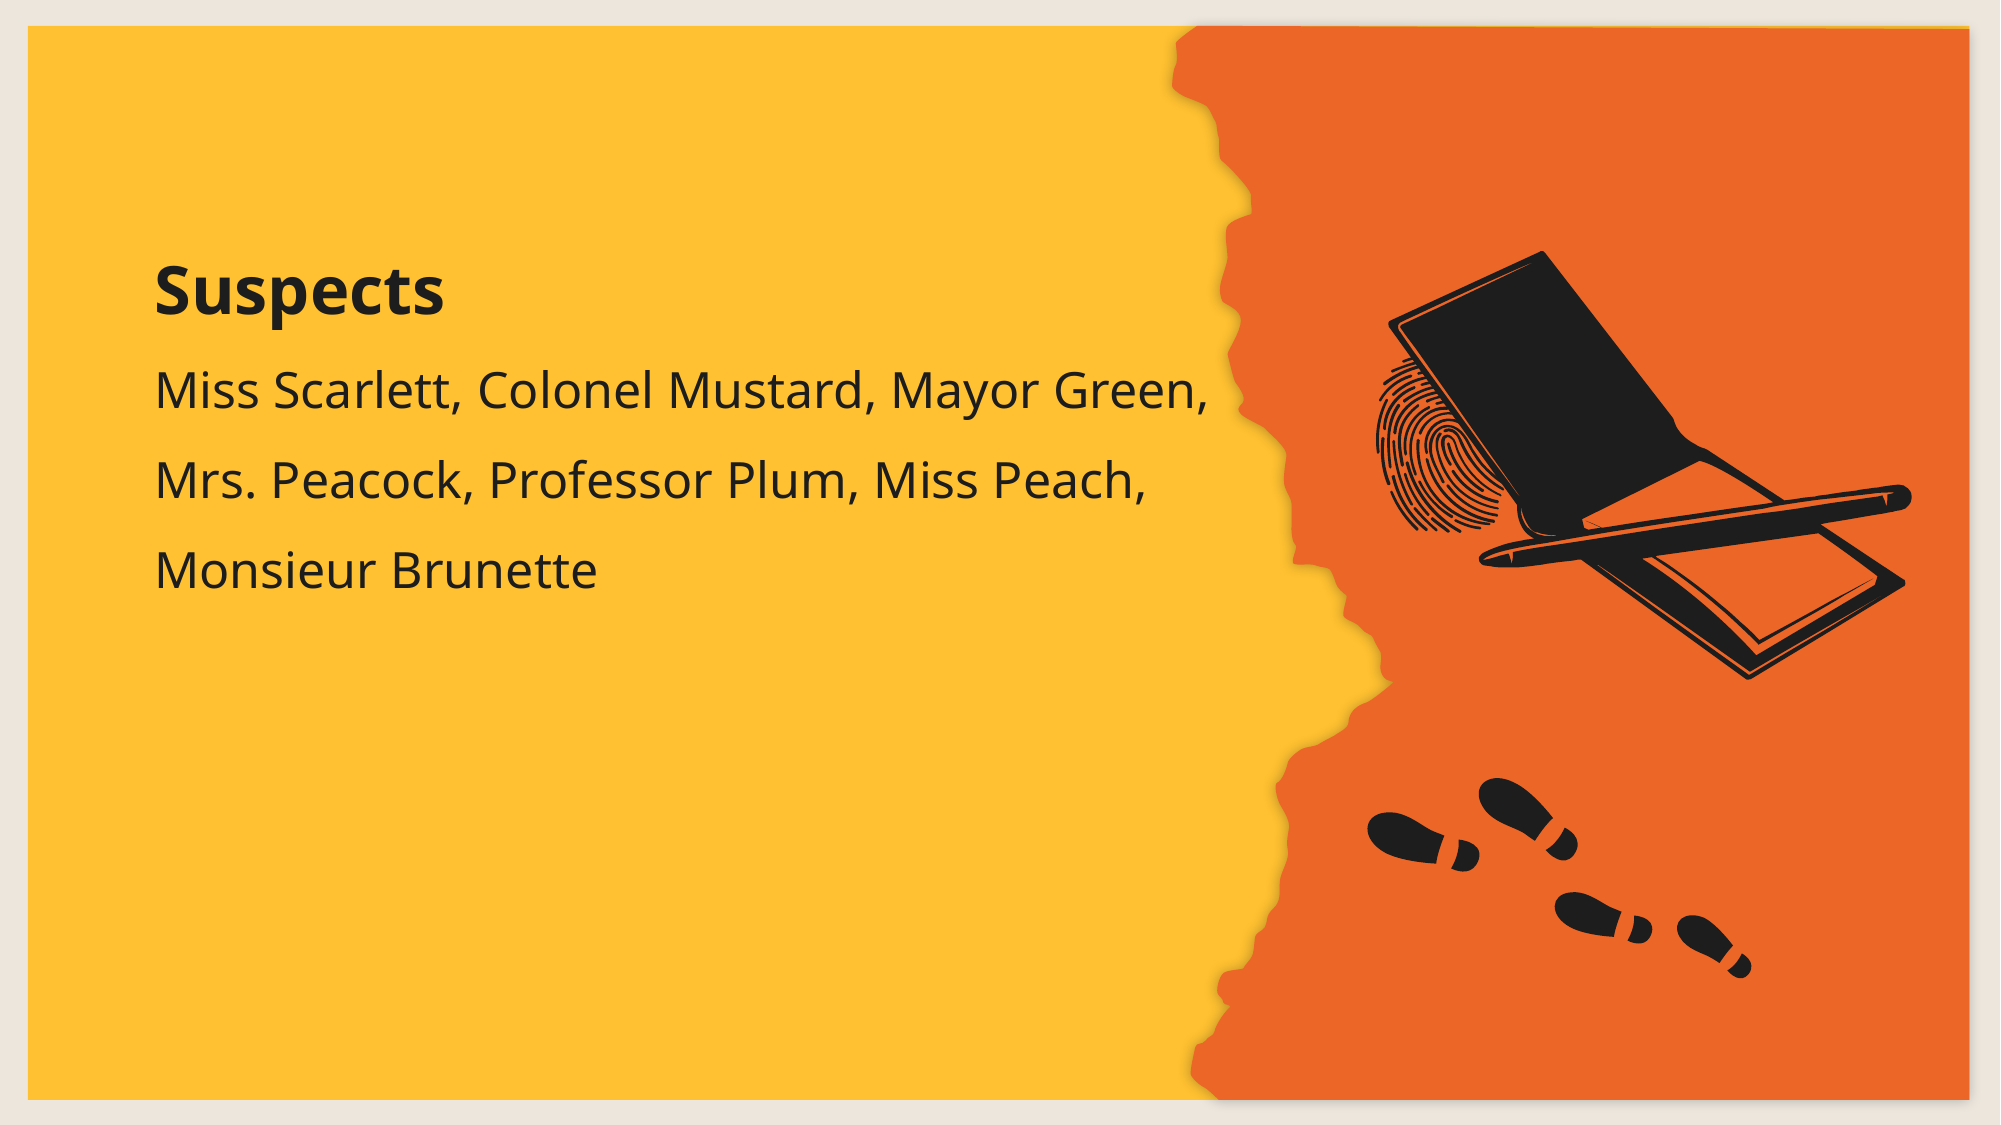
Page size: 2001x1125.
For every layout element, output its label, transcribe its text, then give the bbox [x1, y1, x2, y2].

text_box [1393, 391, 1436, 435]
text_box [1383, 386, 1416, 431]
text_box [1367, 812, 1445, 864]
text_box [1416, 438, 1491, 526]
text_box [1379, 374, 1413, 402]
text_box [1390, 490, 1419, 531]
text_box [1451, 469, 1499, 504]
text_box [1554, 892, 1622, 937]
text_box [1446, 484, 1499, 517]
text_box [1405, 461, 1462, 533]
text_box [1428, 424, 1501, 484]
text_box [1380, 436, 1391, 486]
text_box [1391, 362, 1415, 373]
text_box [1440, 434, 1502, 497]
text_box [1545, 827, 1578, 861]
text_box [1425, 458, 1496, 523]
text_box [1418, 480, 1454, 519]
text_box [1425, 396, 1440, 403]
text_box [1418, 412, 1451, 435]
text_box [1403, 406, 1431, 456]
text_box [1430, 517, 1450, 533]
text_box [1478, 778, 1554, 841]
text_box [1677, 915, 1734, 964]
text_box [1413, 507, 1438, 532]
text_box [1383, 365, 1418, 386]
text_box [1424, 418, 1458, 455]
text_box [1420, 381, 1430, 386]
text_box [1443, 428, 1505, 491]
text_box [1454, 519, 1482, 530]
text_box [1392, 439, 1414, 506]
text_box [1388, 251, 1912, 680]
text_box [1387, 403, 1401, 469]
text_box [1409, 406, 1448, 476]
text_box [1446, 442, 1485, 493]
text_box [1402, 357, 1412, 363]
text_box [1391, 474, 1428, 532]
text_box [1727, 953, 1752, 979]
text_box [1435, 432, 1499, 510]
text_box [1451, 839, 1480, 872]
text_box [1403, 386, 1433, 403]
text_box [1403, 472, 1430, 517]
text_box [1397, 404, 1420, 467]
text_box [1627, 915, 1653, 944]
text_box [1375, 398, 1388, 454]
title Suspects Miss Scarlett, Colonel Mustard, Mayor Green, Mrs. Peacock, Professor Plum, Miss Peach, Monsieur Brunette [134, 188, 1237, 912]
text_box [1391, 376, 1426, 396]
